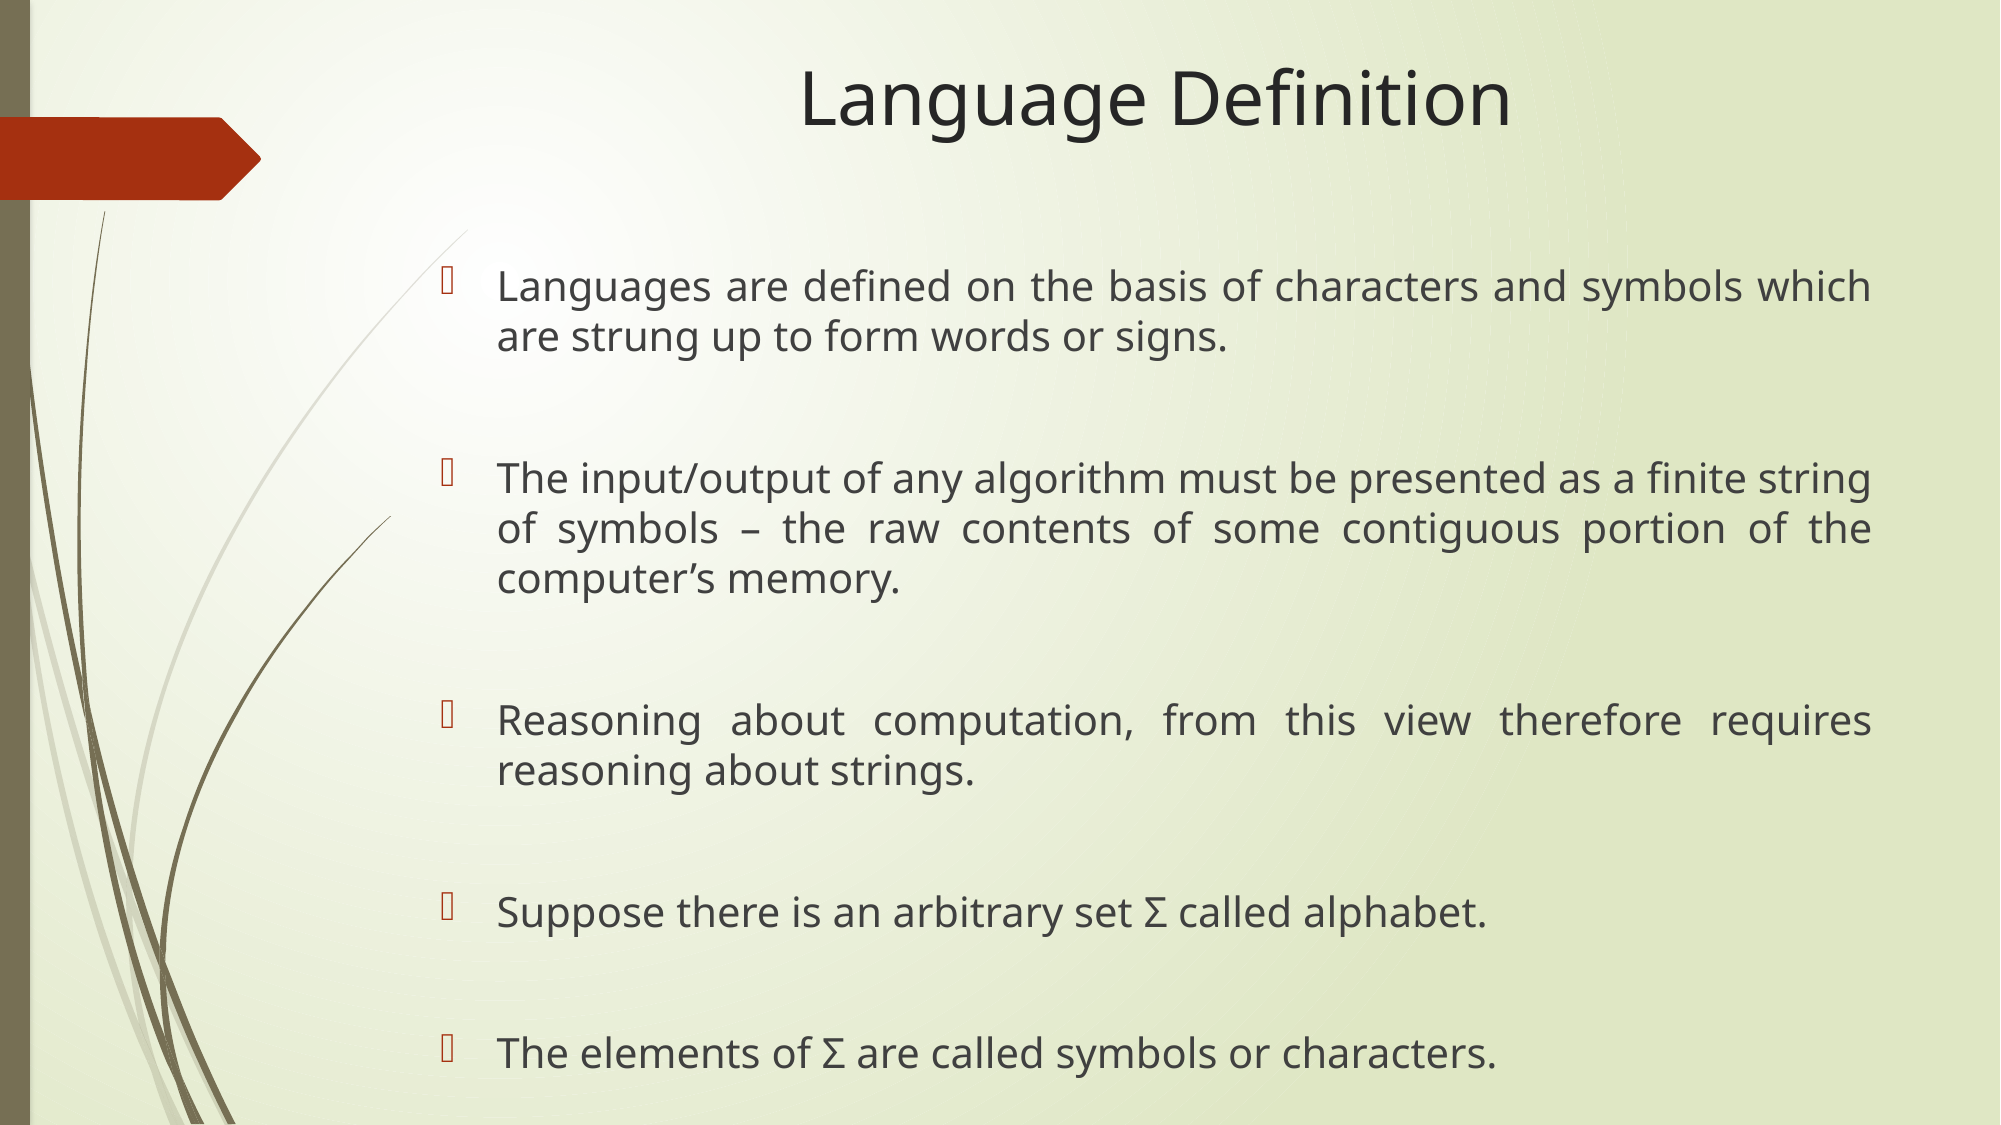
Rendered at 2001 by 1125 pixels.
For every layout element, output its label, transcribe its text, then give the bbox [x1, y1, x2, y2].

list Languages are defined on the basis of characters and symbols which are strung up to form words or signs. The input/output of any algorithm must be presented as a finite string of symbols – the raw contents of some contiguous portion of the computer’s memory. Reasoning about computation, from this view therefore requires reasoning about strings. Suppose there is an arbitrary set Σ called alphabet. The elements of Σ are called symbols or characters. [425, 252, 1888, 1101]
title Language Definition [425, 42, 1888, 177]
